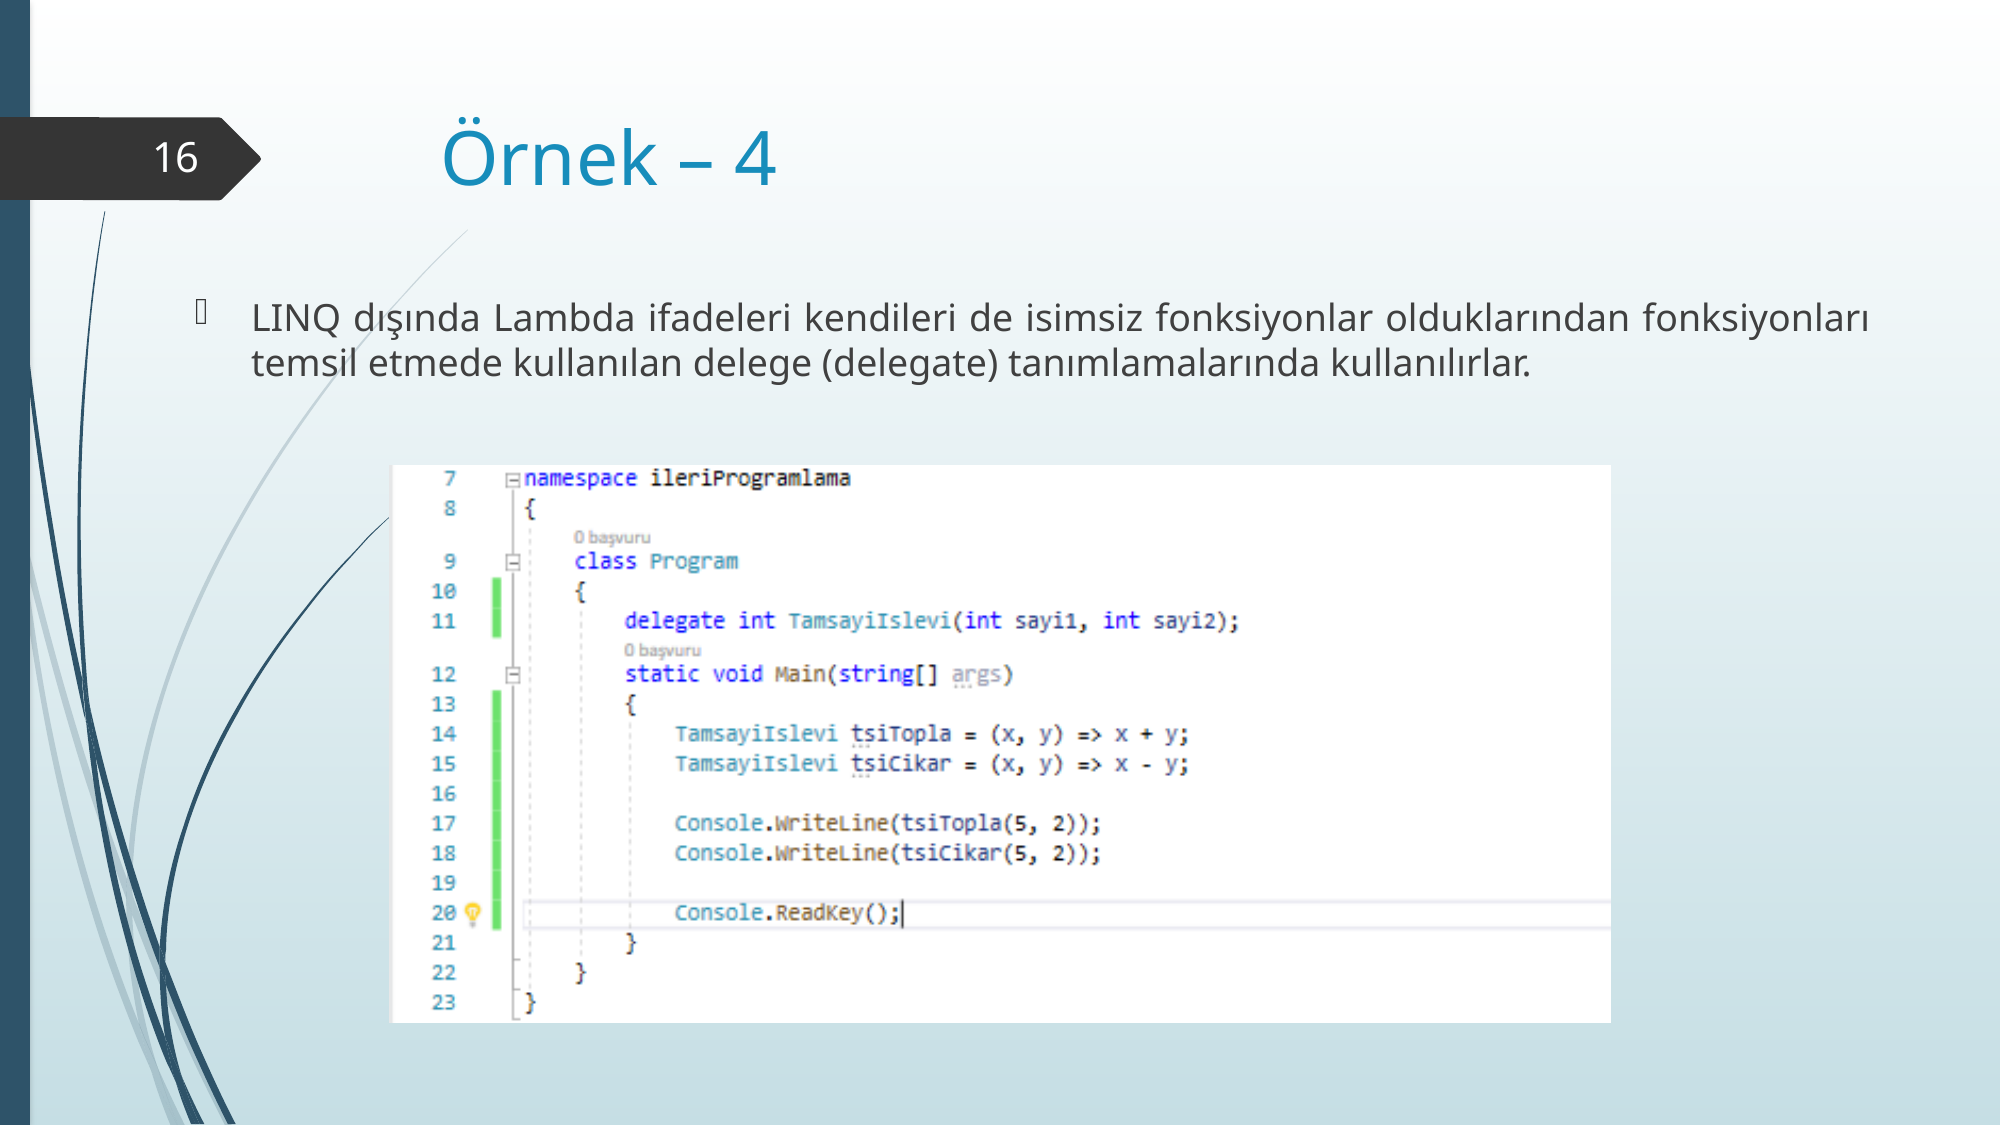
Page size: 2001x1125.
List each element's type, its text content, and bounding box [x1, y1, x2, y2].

list LINQ dışında Lambda ifadeleri kendileri de isimsiz fonksiyonlar olduklarından fonksiyonları temsil etmede kullanılan delege (delegate) tanımlamalarında kullanılırlar. [179, 286, 1888, 1039]
picture [389, 465, 1611, 1023]
title Örnek – 4 [425, 102, 1888, 286]
slide_number 16 [87, 129, 216, 190]
